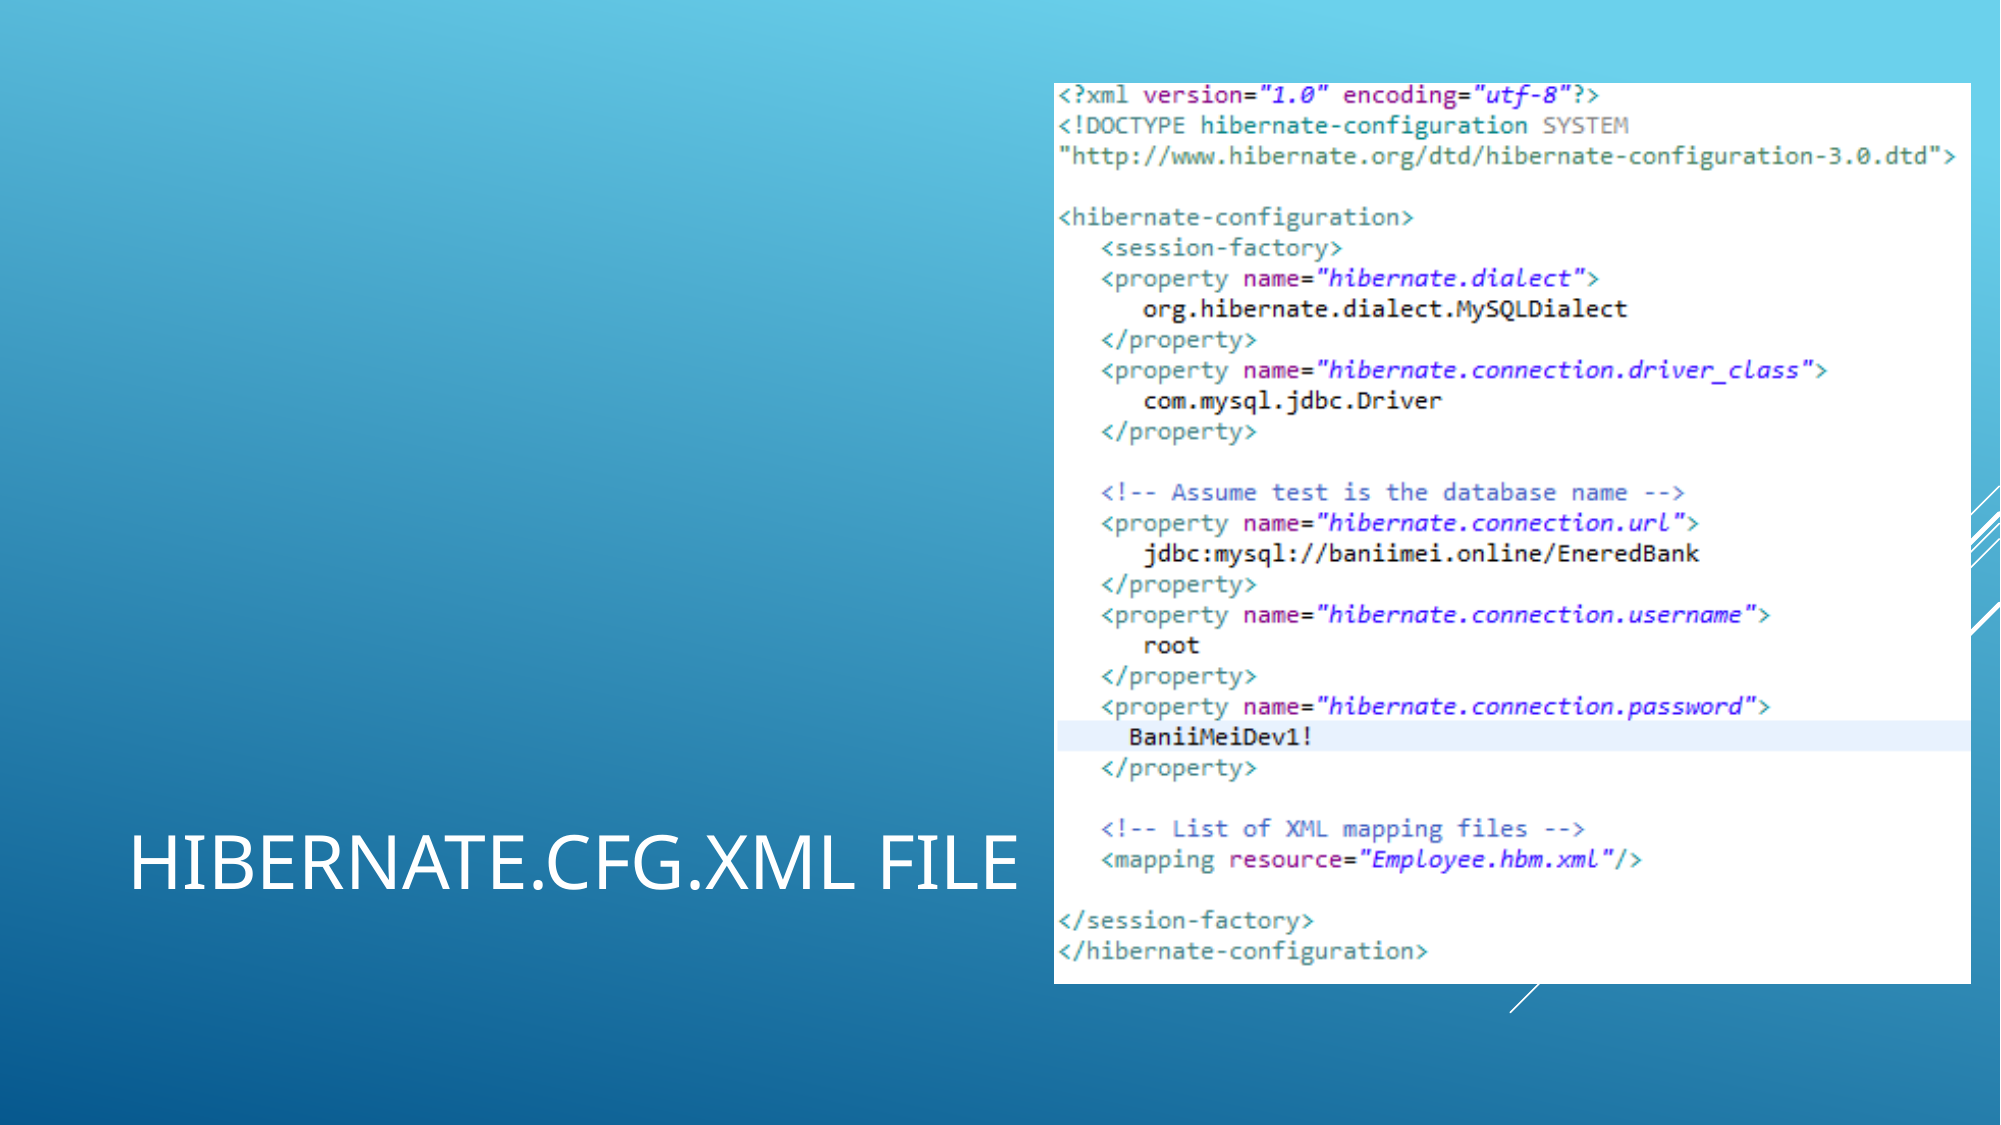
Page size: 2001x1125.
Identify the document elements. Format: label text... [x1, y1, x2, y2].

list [1053, 83, 1971, 984]
title Hibernate.cfg.xml file [112, 736, 1053, 984]
